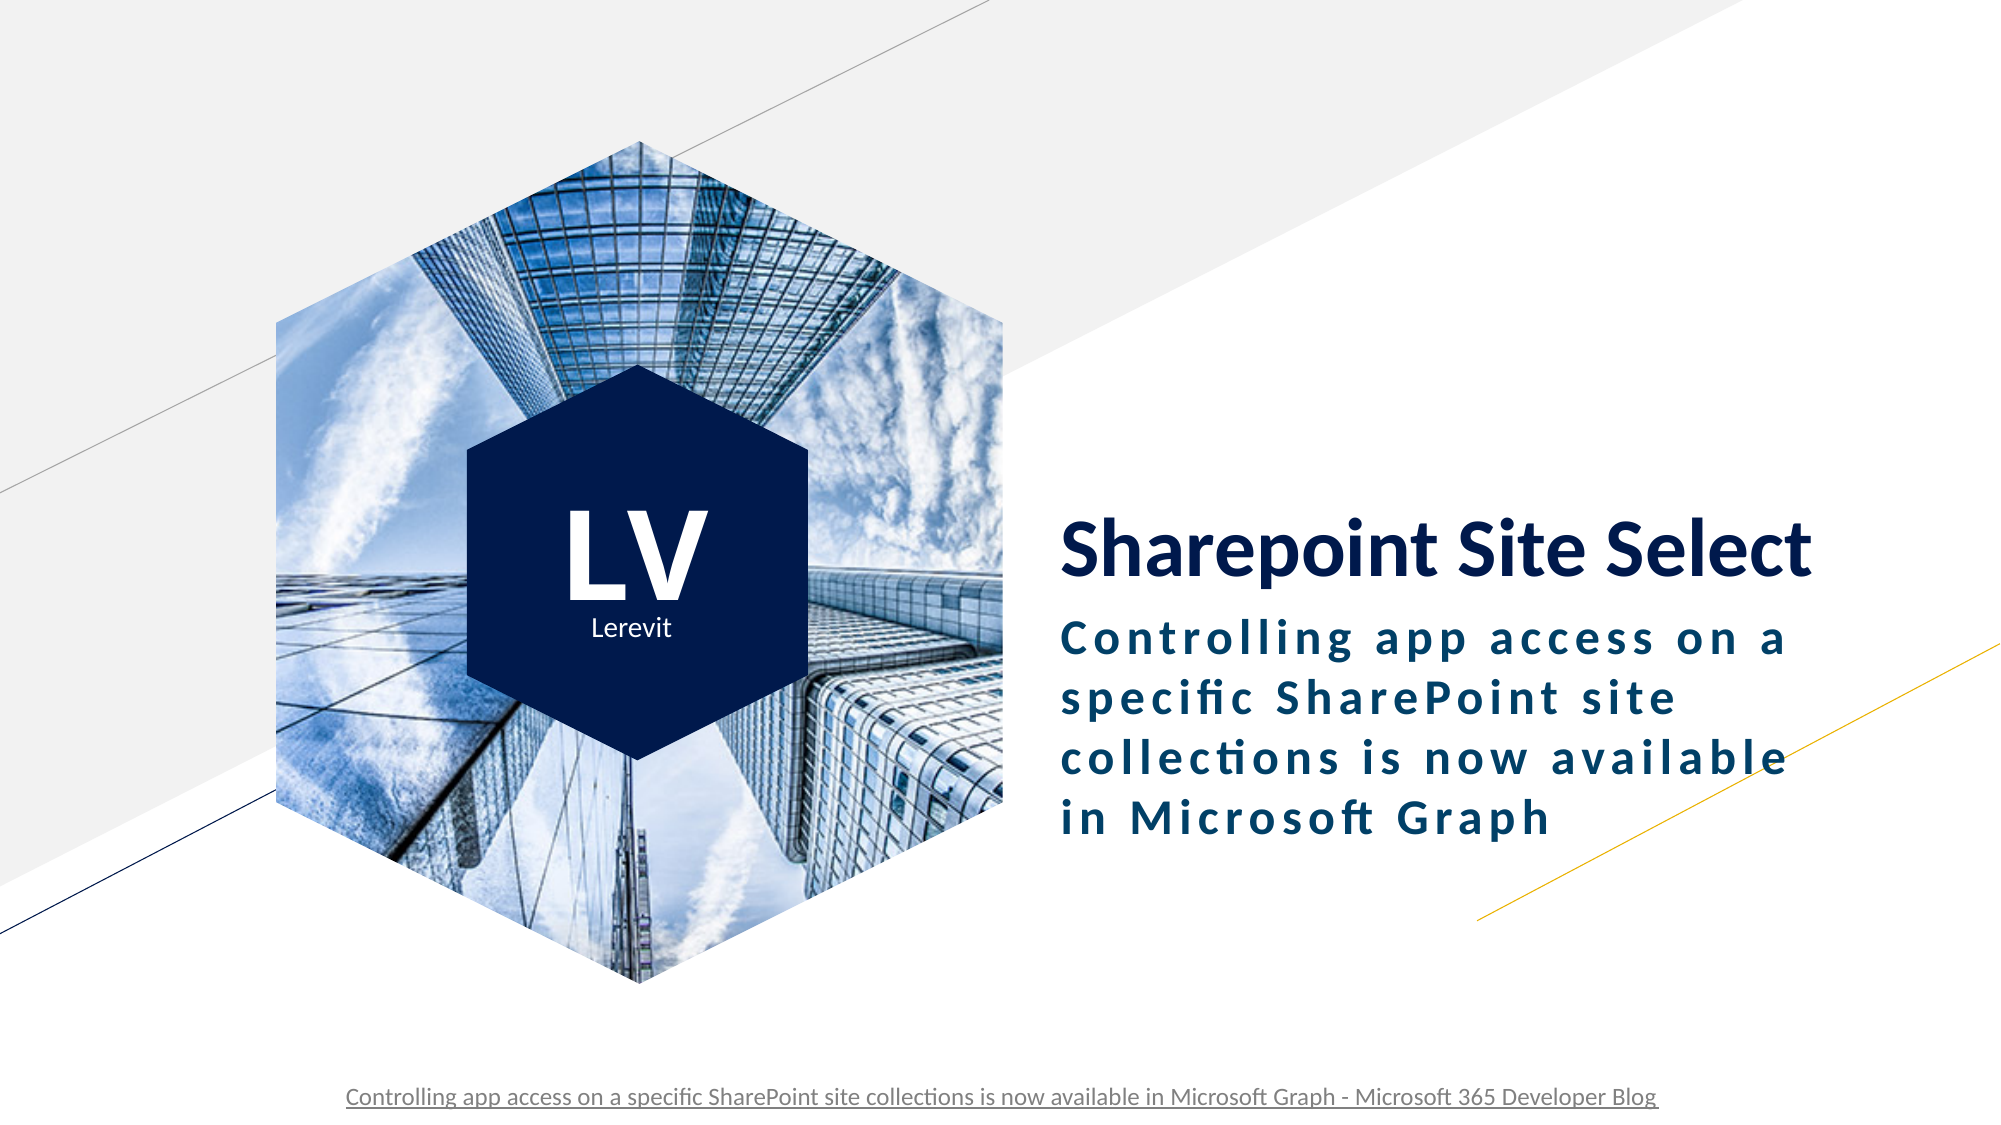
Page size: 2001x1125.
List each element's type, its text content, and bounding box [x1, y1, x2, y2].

title Sharepoint Site Select [1045, 329, 1842, 595]
subtitle Controlling app access on a specific SharePoint site collections is now available in Microsoft Graph [1045, 597, 1843, 863]
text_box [484, 468, 779, 652]
text_box Controlling app access on a specific SharePoint site collections is now available in Microsoft Graph - Microsoft 365 Developer Blog [2, 1072, 2000, 1118]
picture [276, 141, 1003, 984]
